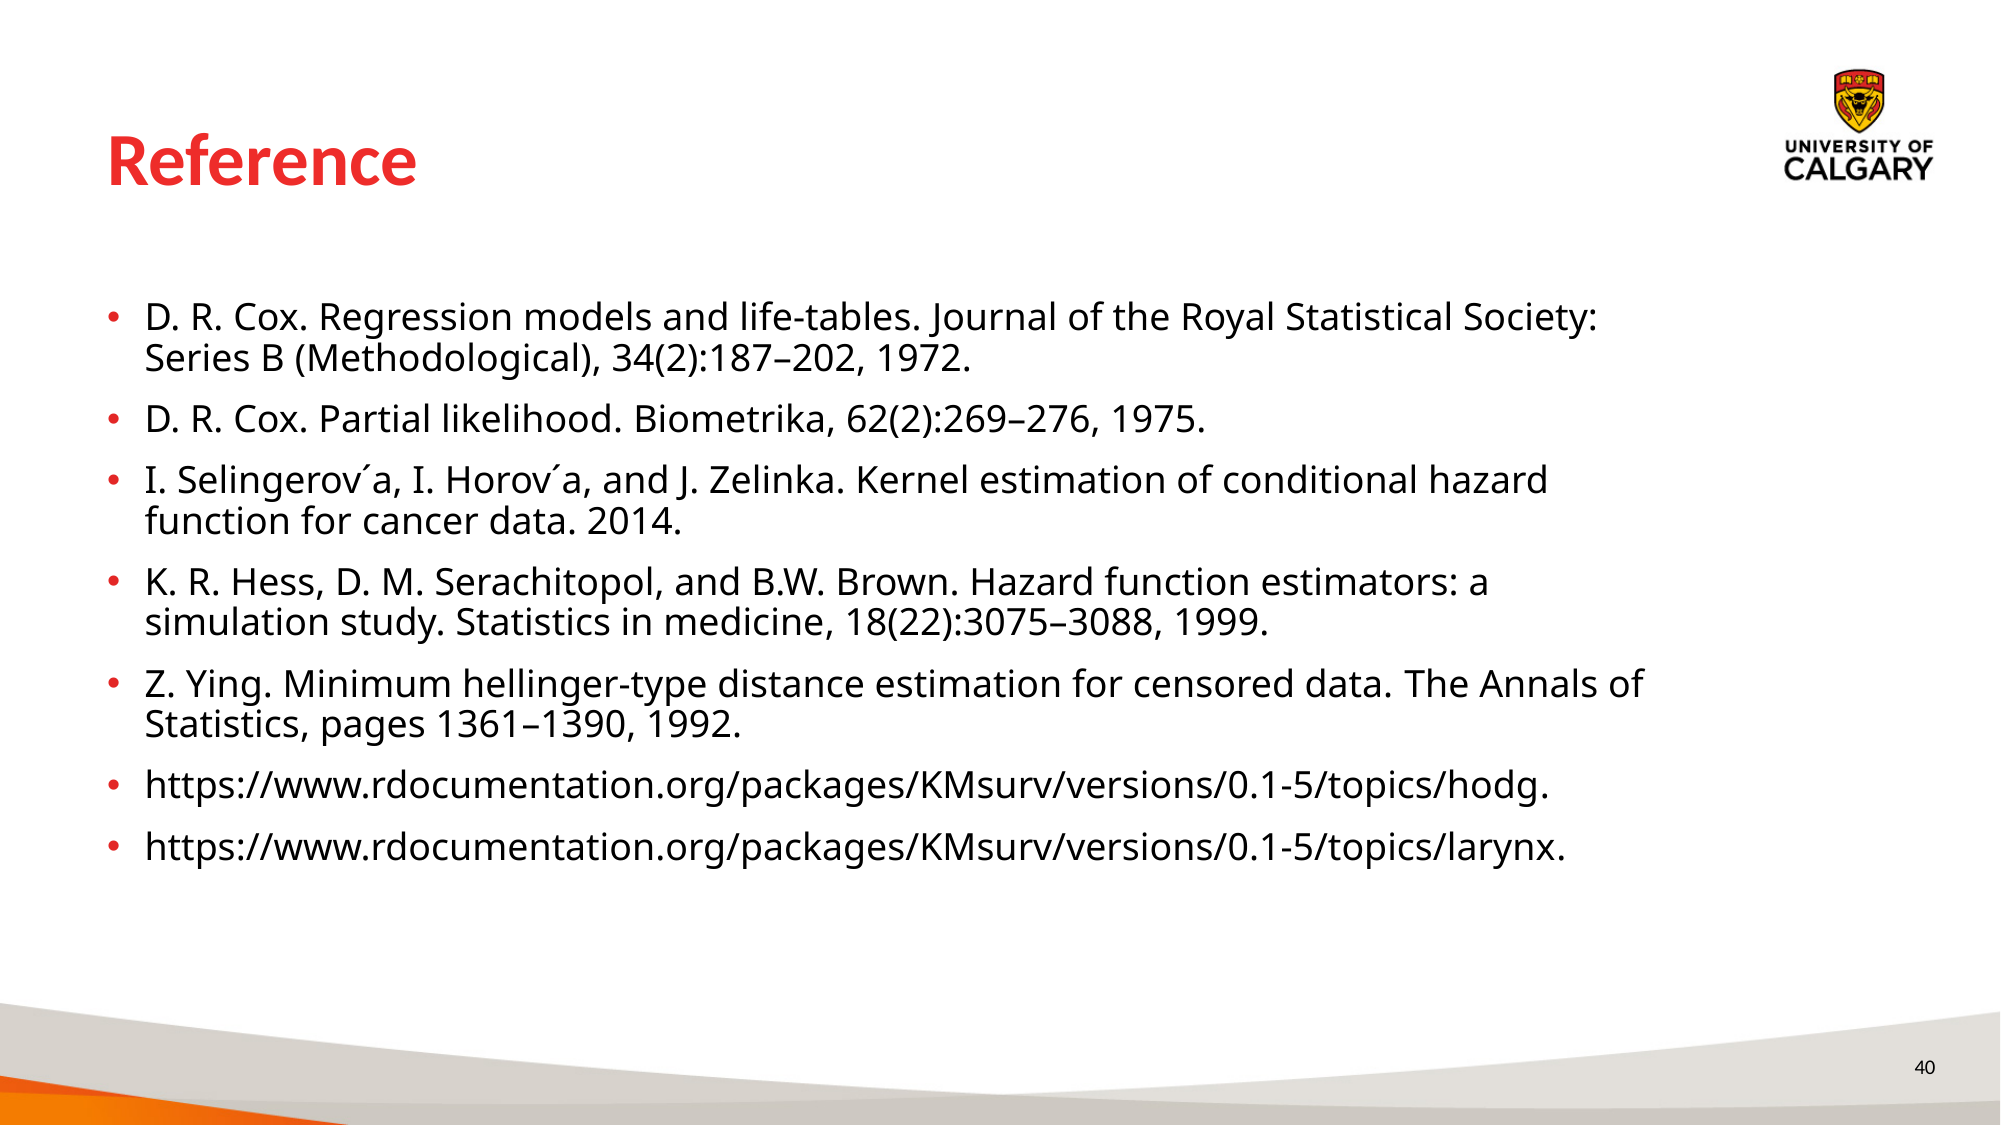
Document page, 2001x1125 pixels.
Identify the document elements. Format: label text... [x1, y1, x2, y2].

picture [0, 0, 2001, 1125]
title Reference [92, 76, 1688, 246]
list D. R. Cox. Regression models and life-tables. Journal of the Royal Statistical Society: Series B (Methodological), 34(2):187–202, 1972. D. R. Cox. Partial likelihood. Biometrika, 62(2):269–276, 1975. I. Selingerov´a, I. Horov´a, and J. Zelinka. Kernel estimation of conditional hazard function for cancer data. 2014. K. R. Hess, D. M. Serachitopol, and B.W. Brown. Hazard function estimators: a simulation study. Statistics in medicine, 18(22):3075–3088, 1999. Z. Ying. Minimum hellinger-type distance estimation for censored data. The Annals of Statistics, pages 1361–1390, 1992. https://www.rdocumentation.org/packages/KMsurv/versions/0.1-5/topics/hodg. https://www.rdocumentation.org/packages/KMsurv/versions/0.1-5/topics/larynx. [92, 290, 1688, 966]
slide_number 40 [1500, 1046, 1951, 1107]
